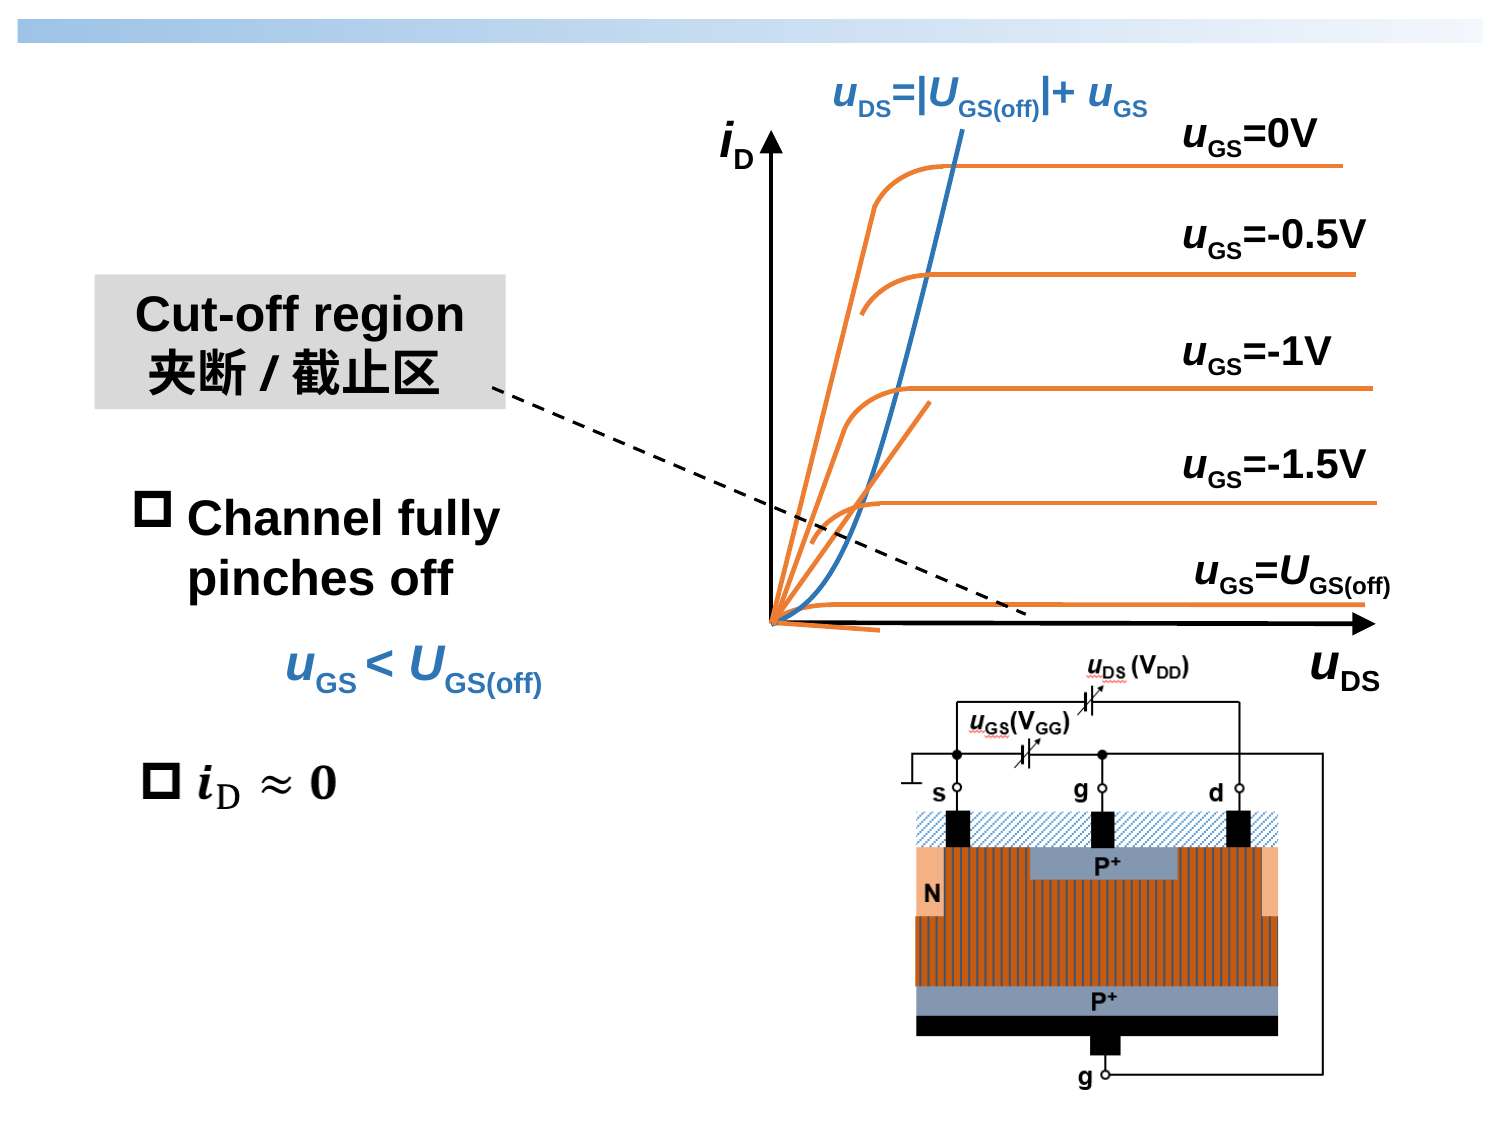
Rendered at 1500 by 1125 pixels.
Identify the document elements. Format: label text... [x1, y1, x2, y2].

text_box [704, 99, 1420, 710]
text_box Cut-off region 夹断/截止区 [94, 274, 506, 410]
picture [896, 710, 1334, 1092]
text_box [17, 18, 1483, 44]
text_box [772, 274, 1357, 388]
text_box [117, 742, 360, 818]
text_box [777, 503, 1377, 631]
text_box uDS=|UGS(off)|+ uGS [817, 57, 1170, 99]
text_box uGS < UGS(off) [270, 623, 558, 707]
text_box Channel fully pinches off [115, 478, 492, 613]
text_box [771, 166, 1343, 387]
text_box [773, 615, 777, 626]
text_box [758, 615, 1366, 682]
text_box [492, 387, 1026, 615]
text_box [1026, 388, 1373, 503]
